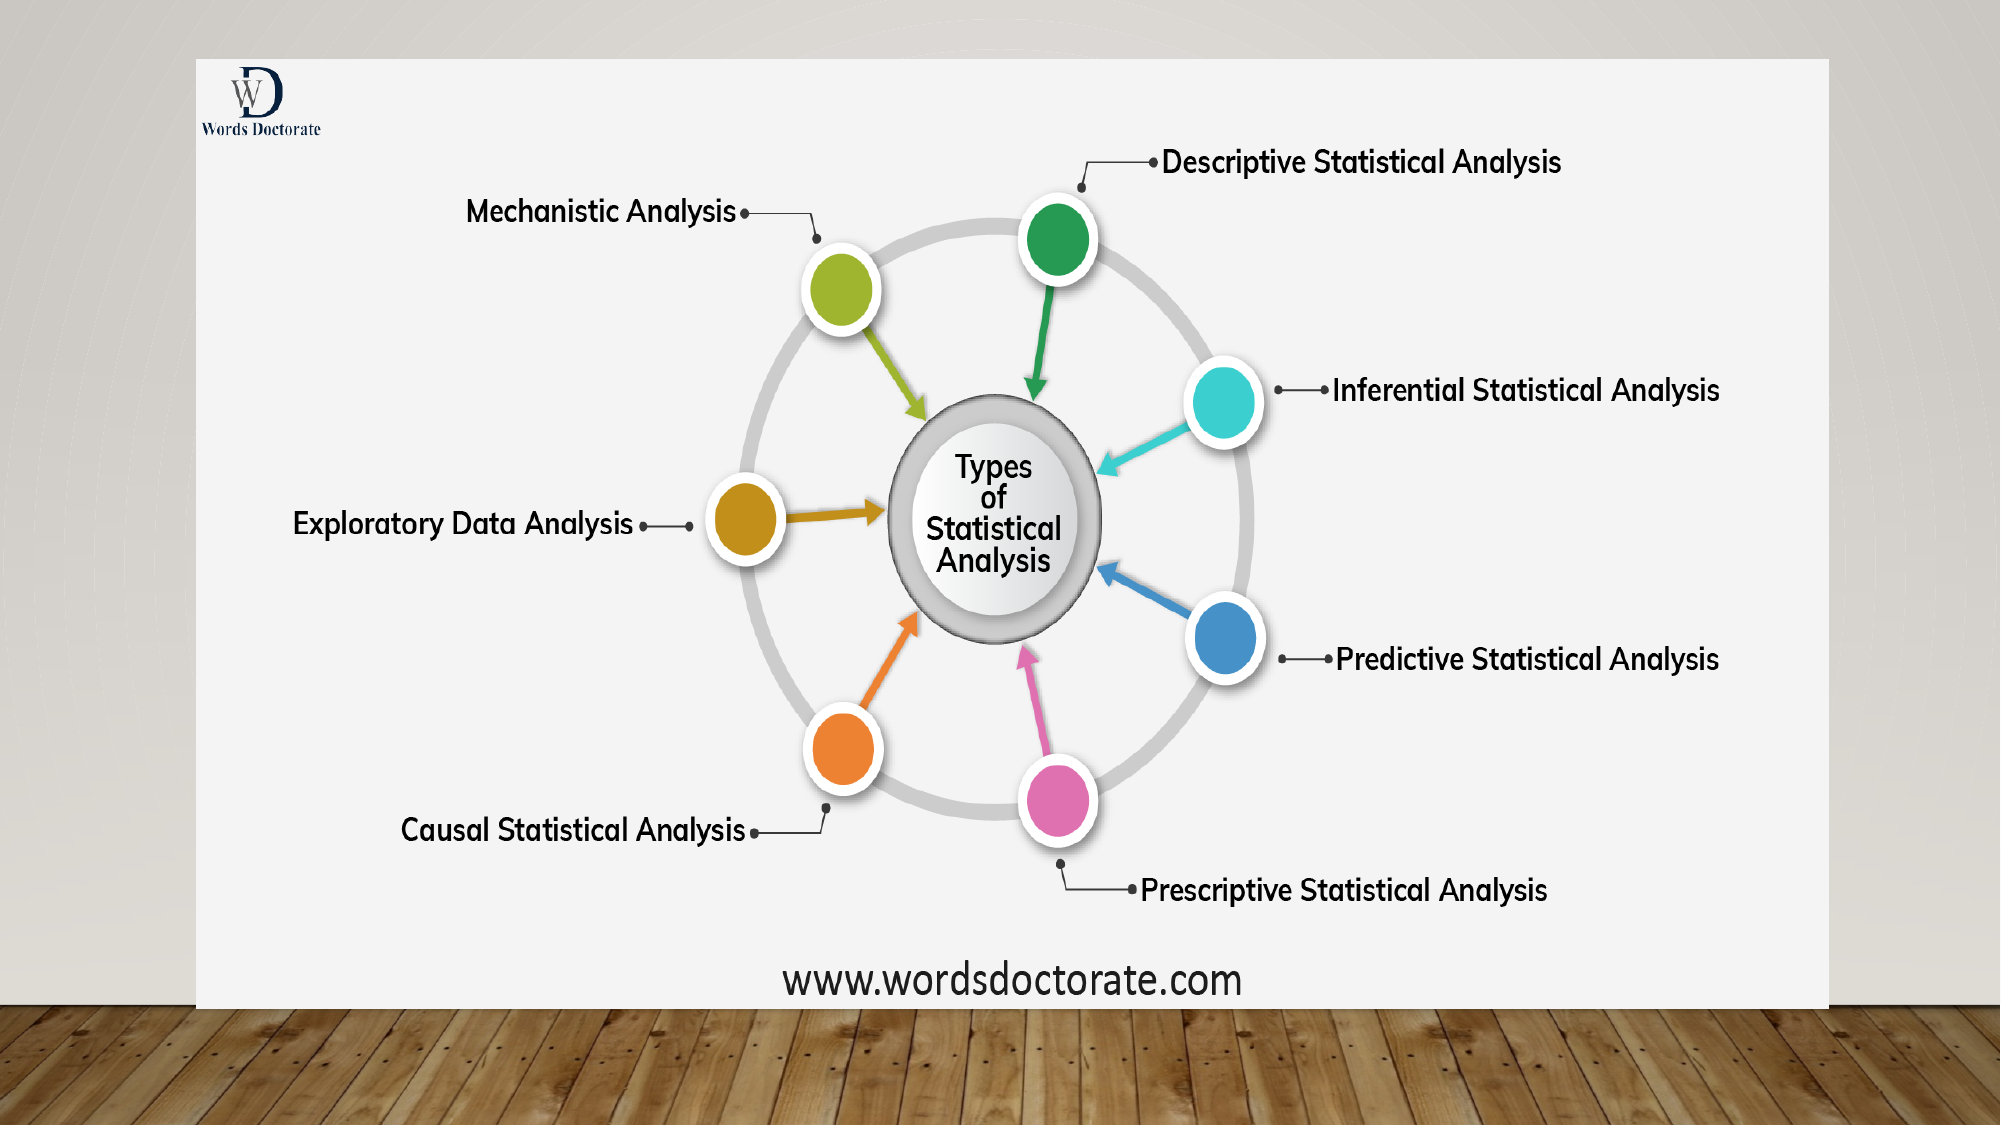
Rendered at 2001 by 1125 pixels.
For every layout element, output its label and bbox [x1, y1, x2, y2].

list [196, 59, 1829, 1009]
picture [0, 1005, 2000, 1125]
